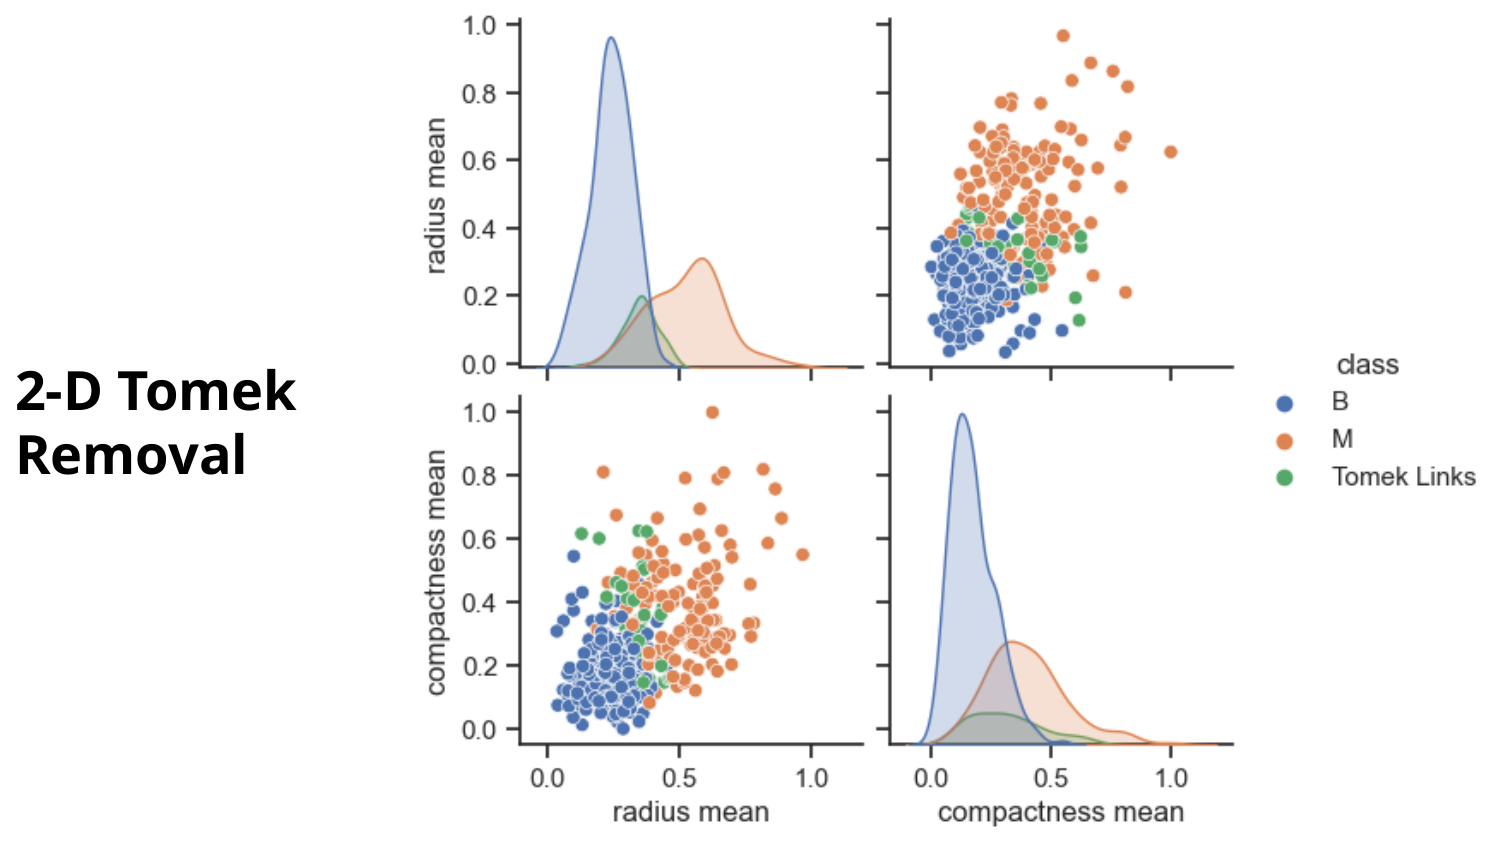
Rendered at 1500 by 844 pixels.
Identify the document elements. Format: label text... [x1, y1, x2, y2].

picture [409, 0, 1500, 844]
text_box 2-D Tomek Removal [0, 340, 371, 501]
